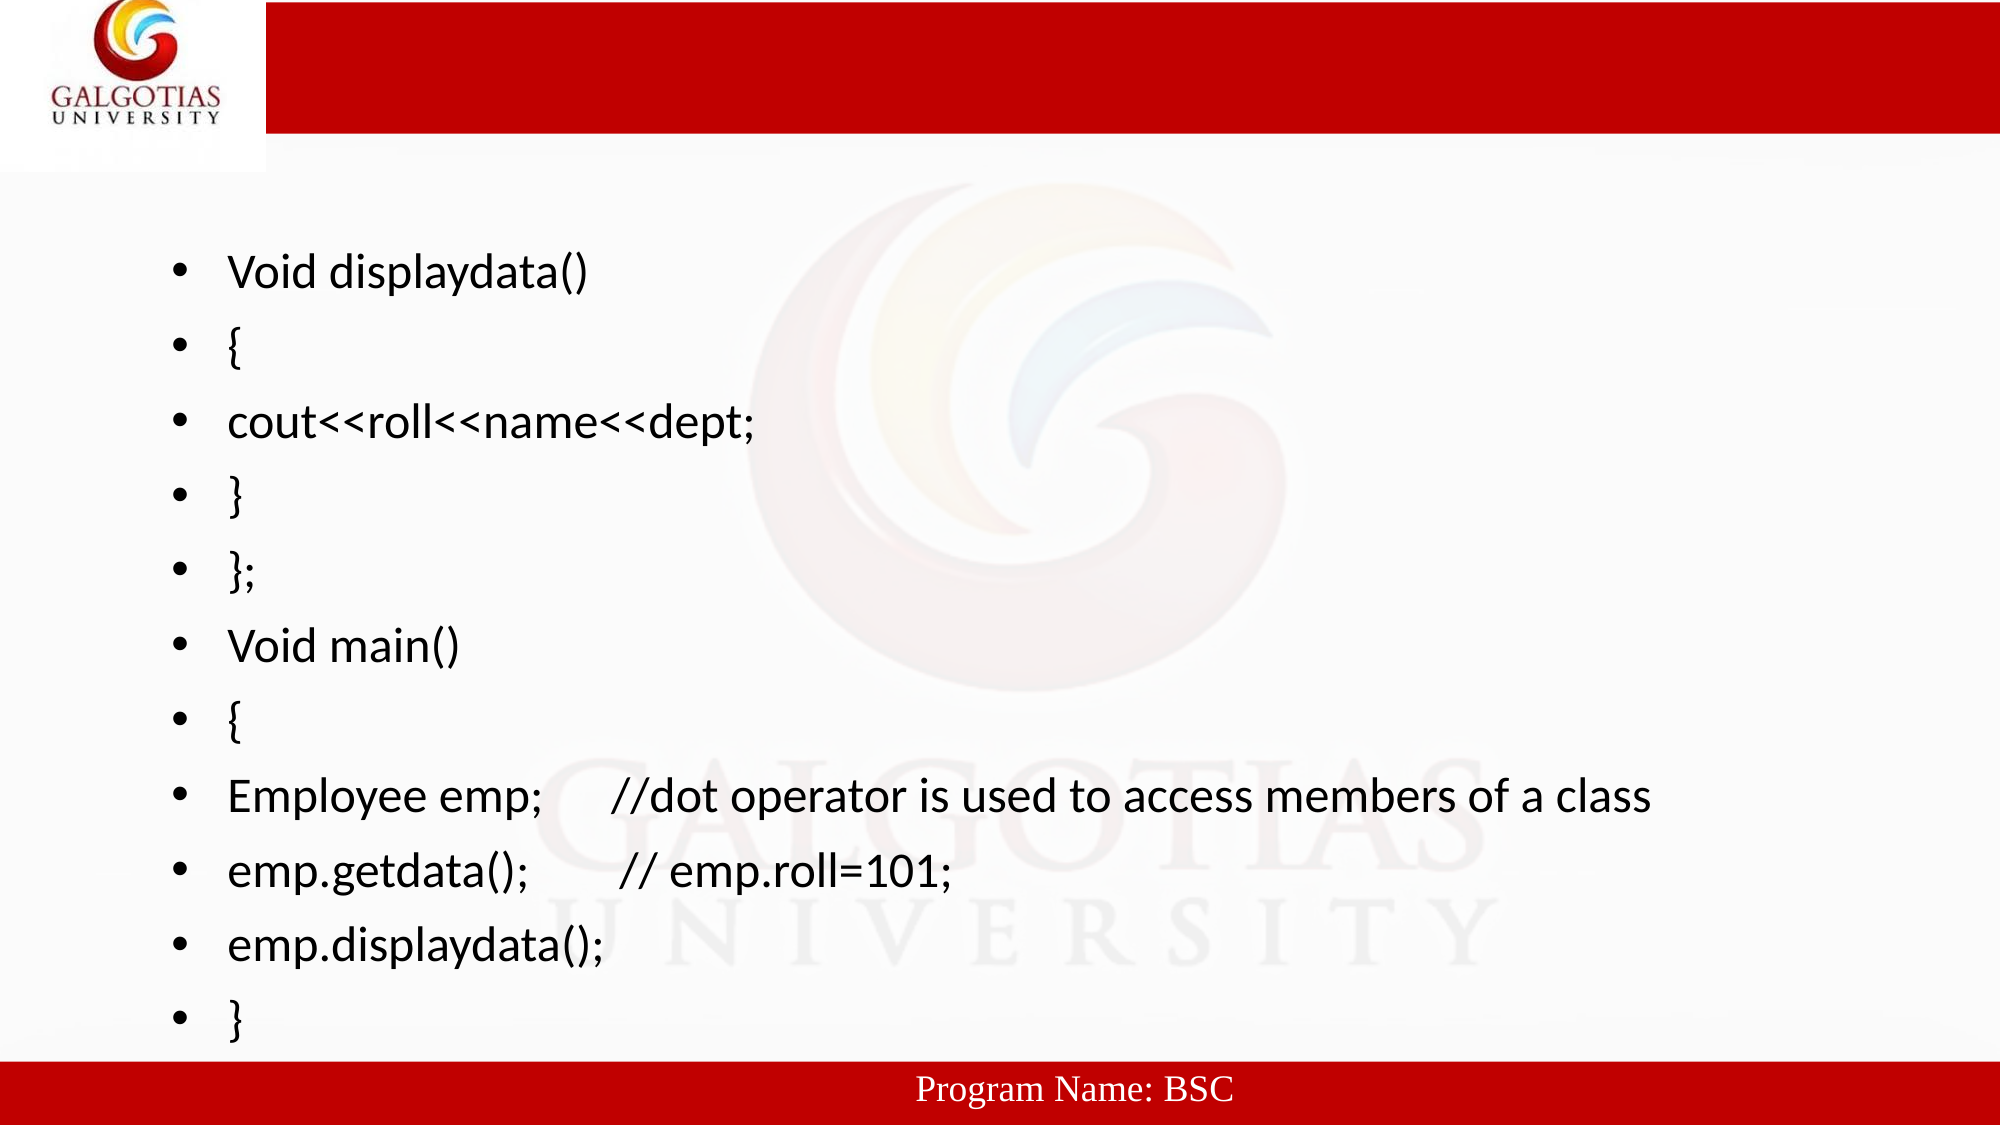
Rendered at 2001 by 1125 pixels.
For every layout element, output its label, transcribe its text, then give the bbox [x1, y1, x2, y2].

picture [0, 0, 266, 172]
list Void displaydata() { cout<<roll<<name<<dept; } }; Void main() { Employee emp; //dot operator is used to access members of a class emp.getdata(); // emp.roll=101; emp.displaydata(); } [137, 237, 1863, 952]
text_box Program Name: BSC [0, 1061, 2000, 1125]
text_box [270, 2, 2000, 134]
